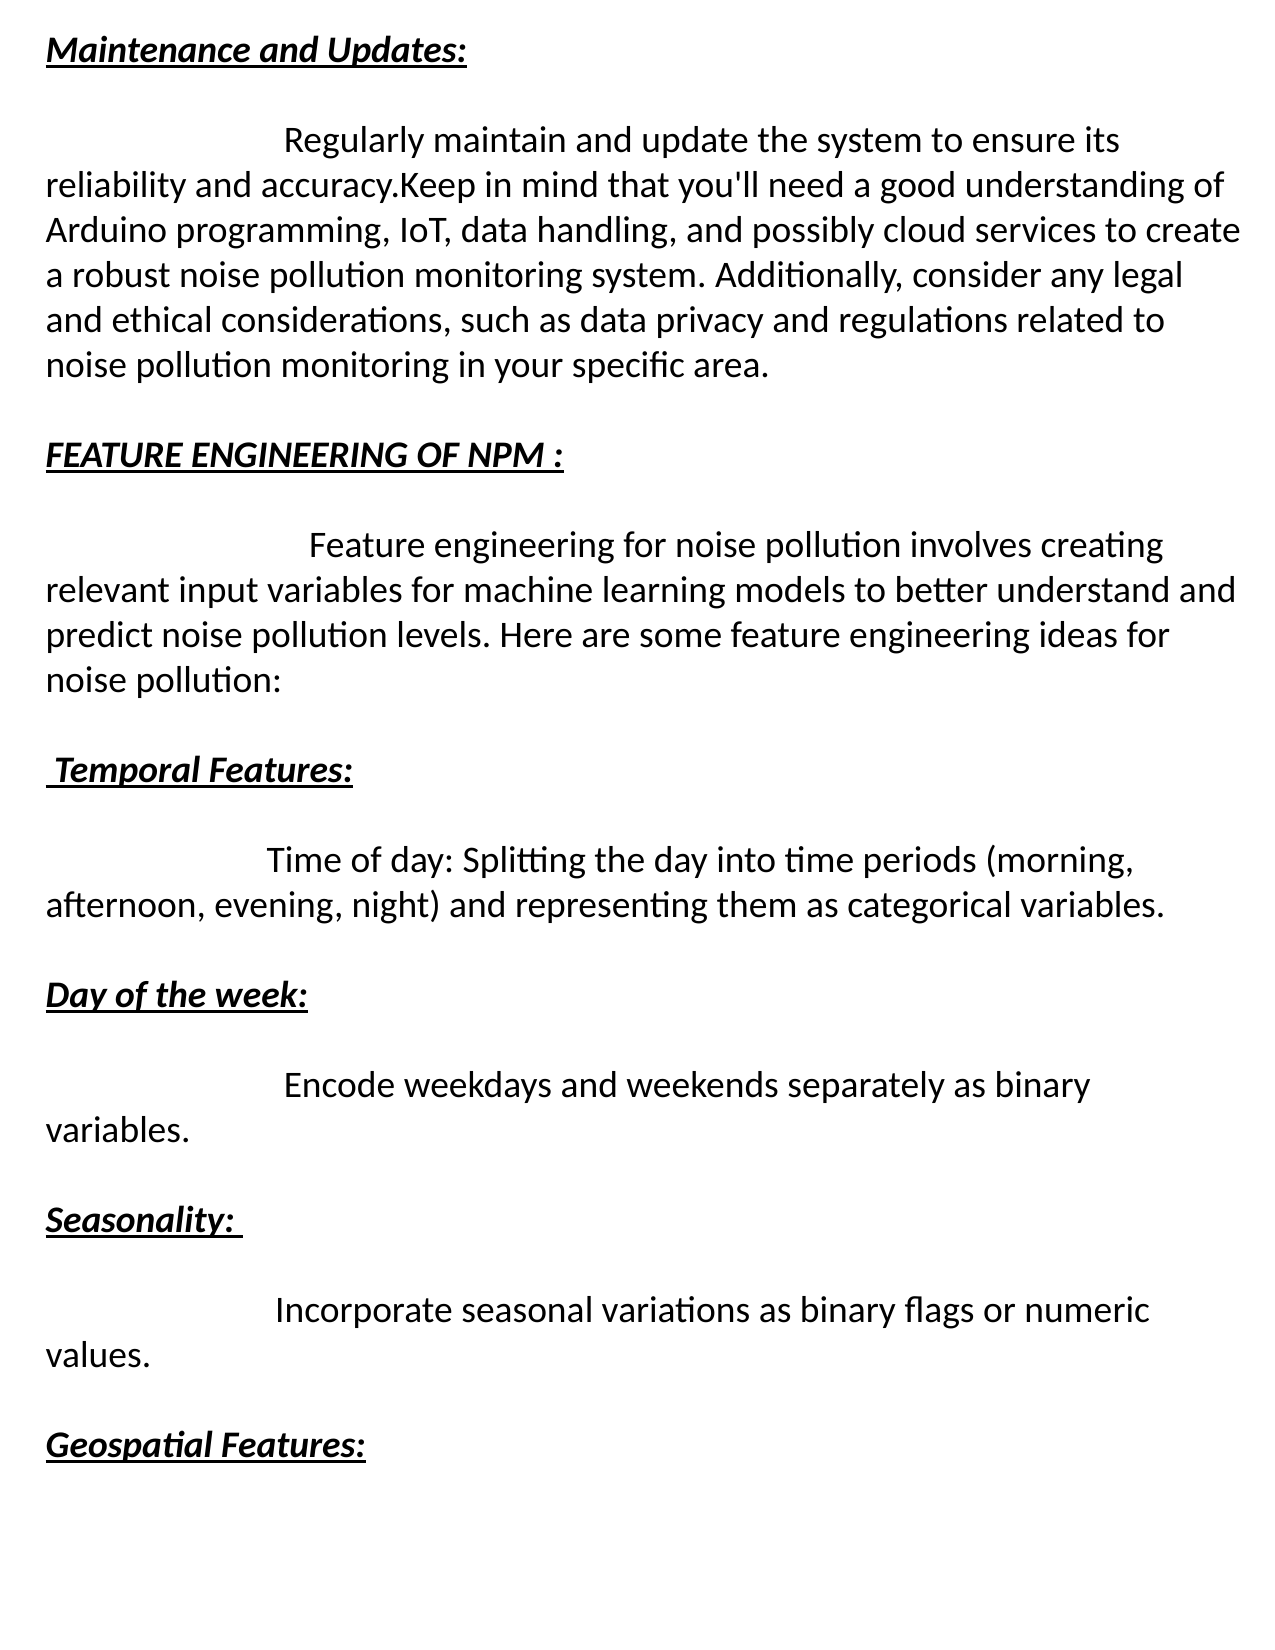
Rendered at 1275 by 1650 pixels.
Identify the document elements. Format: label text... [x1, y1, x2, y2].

text_box Maintenance and Updates: Regularly maintain and update the system to ensure its reliability and accuracy.Keep in mind that you'll need a good understanding of Arduino programming, IoT, data handling, and possibly cloud services to create a robust noise pollution monitoring system. Additionally, consider any legal and ethical considerations, such as data privacy and regulations related to noise pollution monitoring in your specific area. FEATURE ENGINEERING OF NPM : Feature engineering for noise pollution involves creating relevant input variables for machine learning models to better understand and predict noise pollution levels. Here are some feature engineering ideas for noise pollution: Temporal Features: Time of day: Splitting the day into time periods (morning, afternoon, evening, night) and representing them as categorical variables. Day of the week: Encode weekdays and weekends separately as binary variables. Seasonality: Incorporate seasonal variations as binary flags or numeric values. Geospatial Features: [30, 17, 1258, 1518]
